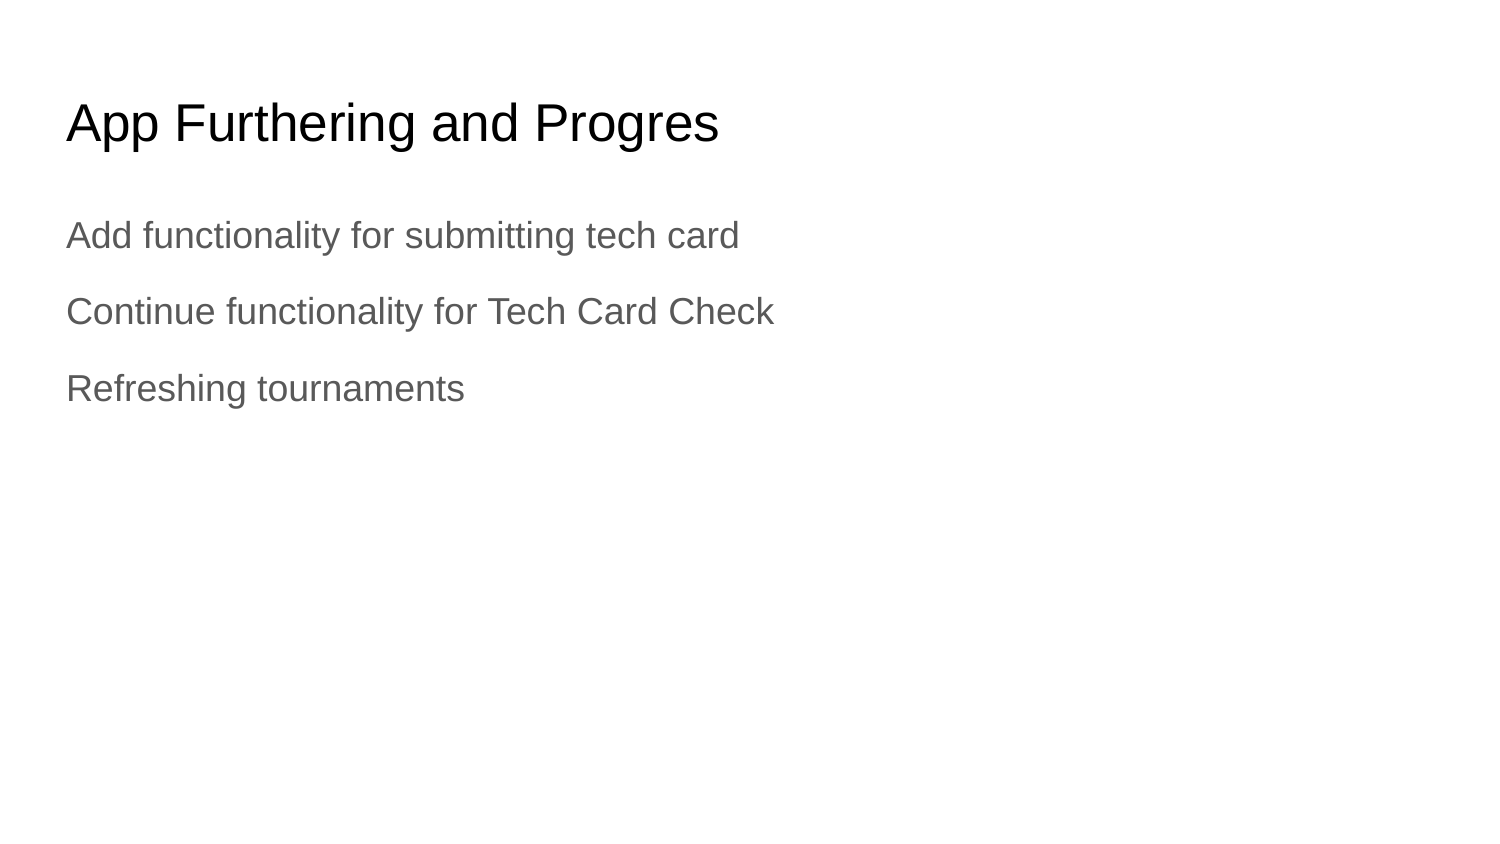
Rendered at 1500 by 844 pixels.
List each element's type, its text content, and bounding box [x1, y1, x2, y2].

title App Furthering and Progres [51, 72, 1449, 167]
list Add functionality for submitting tech card Continue functionality for Tech Card Check Refreshing tournaments [51, 189, 1449, 750]
